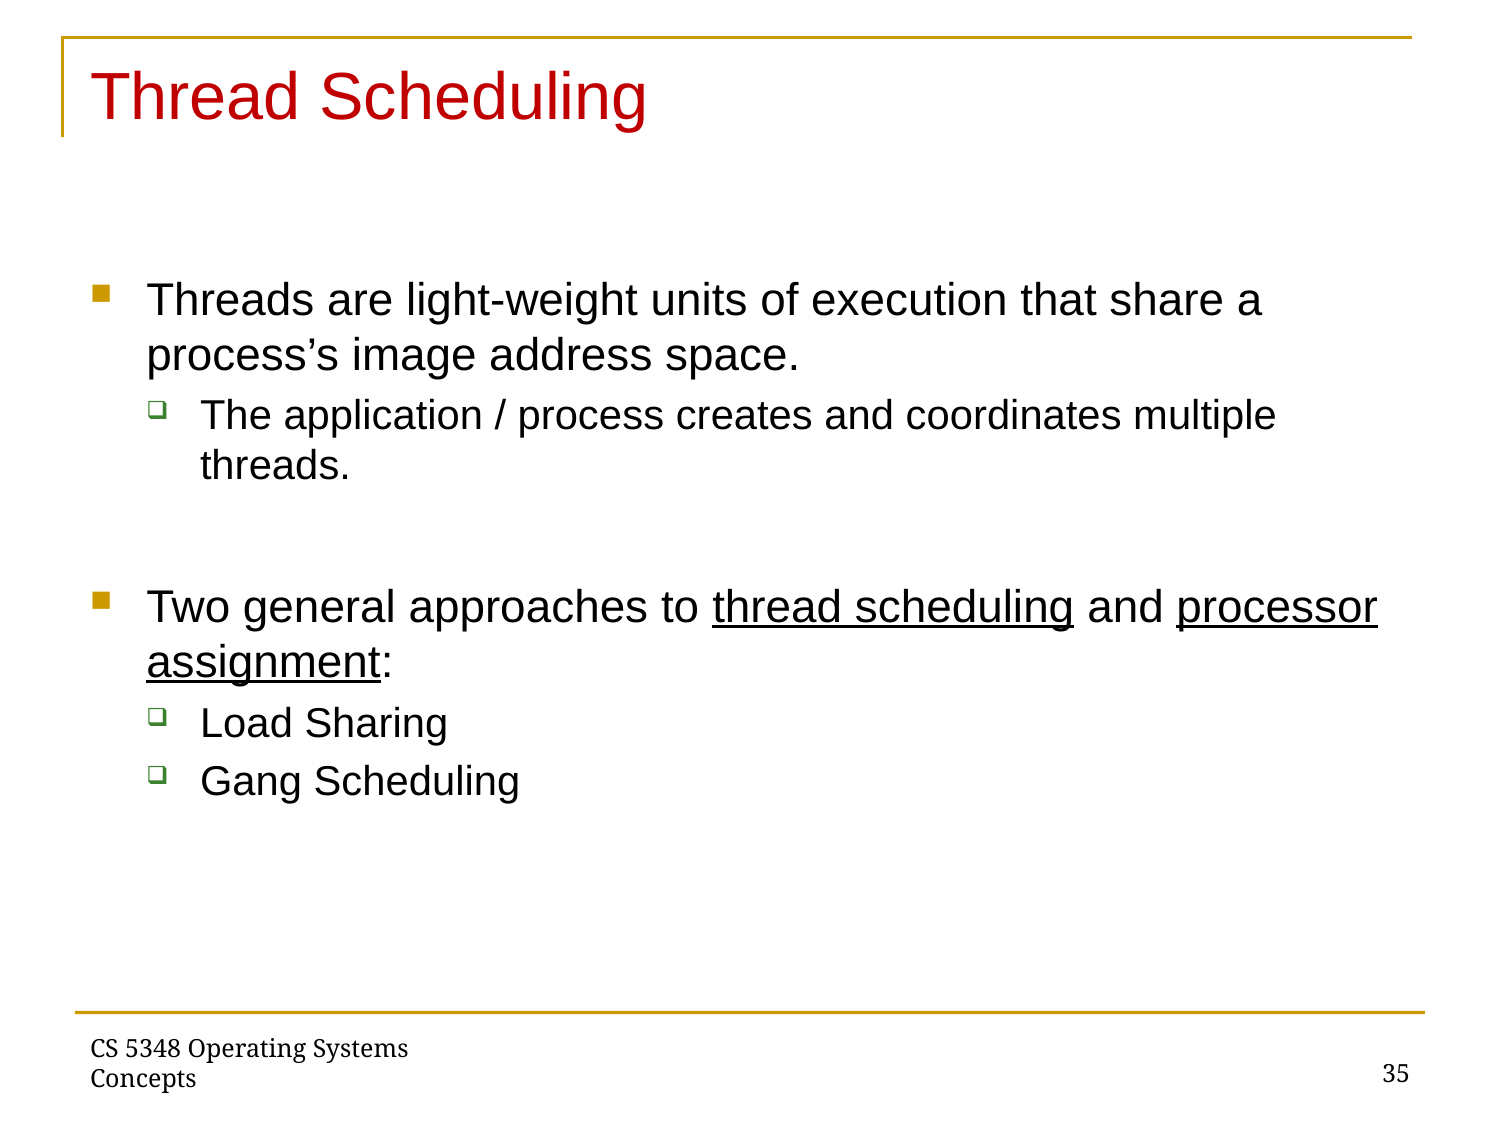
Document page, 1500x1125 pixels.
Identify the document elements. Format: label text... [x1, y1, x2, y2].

list Threads are light-weight units of execution that share a process’s image address space. The application / process creates and coordinates multiple threads. Two general approaches to thread scheduling and processor assignment: Load Sharing Gang Scheduling [75, 262, 1425, 1006]
slide_number CS 5348 Operating Systems Concepts [75, 1025, 475, 1100]
title Thread Scheduling [75, 45, 1425, 233]
slide_number 35 [1074, 1024, 1425, 1100]
